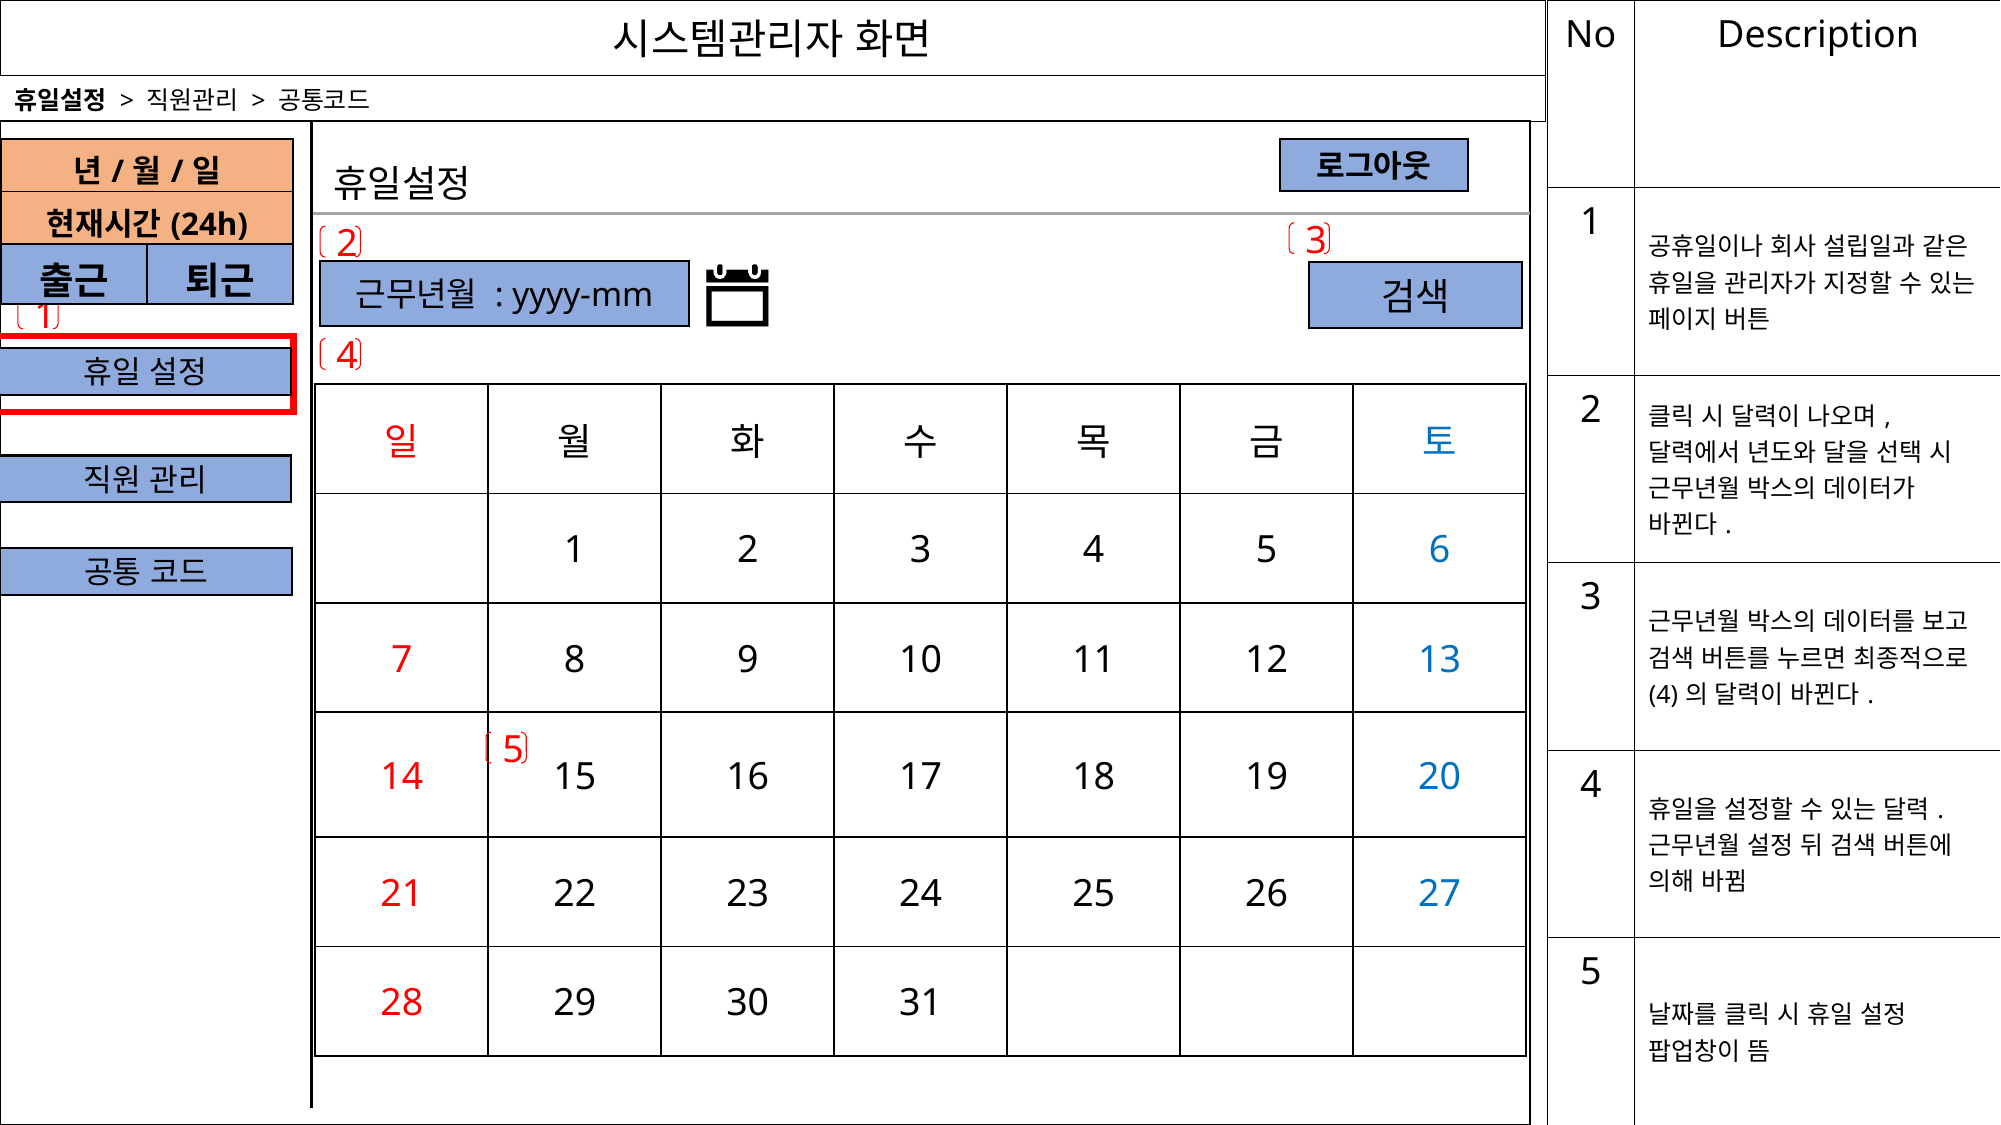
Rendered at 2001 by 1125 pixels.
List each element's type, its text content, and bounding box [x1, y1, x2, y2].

table_cell 현재시간(24h) [2, 192, 292, 243]
text_box 1 [17, 305, 59, 330]
text_box [0, 75, 1546, 122]
table_cell 29 [489, 947, 660, 1055]
table_cell 7 [316, 604, 487, 711]
table_cell 2 [1548, 376, 1634, 562]
text_box 휴일설정 [318, 153, 487, 212]
table_cell 22 [489, 838, 660, 946]
table_cell 28 [316, 947, 487, 1055]
text_box 로그아웃 [1279, 138, 1469, 192]
table_cell [316, 494, 487, 602]
table_cell 6 [1354, 494, 1525, 602]
table_header 월 [489, 385, 660, 493]
text_box 휴일 설정 [0, 347, 292, 396]
table_cell 16 [662, 713, 833, 836]
table_cell 21 [316, 838, 487, 946]
table_cell 31 [835, 947, 1006, 1055]
text_box [0, 335, 294, 413]
table_header 일 [316, 385, 487, 493]
table_cell 근무년월 박스의 데이터를 보고 검색 버튼를 누르면 최종적으로 (4)의 달력이 바뀐다. [1635, 563, 2000, 750]
table_header 목 [1008, 385, 1179, 493]
table_cell 18 [1008, 713, 1179, 836]
table_cell 9 [662, 604, 833, 711]
table_header Description [1635, 1, 2000, 187]
text_box 근무년월 : yyyy-mm [319, 260, 690, 327]
table_cell 30 [662, 947, 833, 1055]
text_box 5 [485, 731, 527, 764]
table_cell 4 [1548, 751, 1634, 937]
table_cell 5 [1181, 494, 1352, 602]
table_cell 1 [1548, 188, 1634, 375]
table_cell 2 [662, 494, 833, 602]
table_cell [1008, 947, 1179, 1055]
text_box [313, 122, 1531, 213]
table_cell 15 [489, 713, 660, 836]
table_header 수 [835, 385, 1006, 493]
table_header 년/월/일 [2, 140, 292, 191]
text_box 4 [319, 337, 362, 370]
table_cell 휴일을 설정할 수 있는 달력. 근무년월 설정 뒤 검색 버튼에 의해 바뀜 [1635, 751, 2000, 937]
table_cell 1 [489, 494, 660, 602]
table_cell 19 [1181, 713, 1352, 836]
text_box 검색 [1308, 261, 1523, 329]
table_cell 4 [1008, 494, 1179, 602]
picture [693, 251, 781, 339]
title 시스템관리자 화면 [0, 0, 1546, 75]
table_cell [1181, 947, 1352, 1055]
table_cell 3 [1548, 563, 1634, 750]
table_cell 퇴근 [148, 245, 292, 303]
table_cell 27 [1354, 838, 1525, 946]
table_cell 26 [1181, 838, 1352, 946]
table_header 토 [1354, 385, 1525, 493]
table_header No [1548, 1, 1634, 187]
text_box [0, 123, 1531, 1125]
table_cell 14 [316, 713, 487, 836]
text_box 2 [319, 225, 361, 258]
table_cell 클릭 시 달력이 나오며, 달력에서 년도와 달을 선택 시 근무년월 박스의 데이터가 바뀐다. [1635, 376, 2000, 562]
table_cell 날짜를 클릭 시 휴일 설정 팝업창이 뜸 [1635, 938, 2000, 1125]
text_box 직원 관리 [0, 454, 292, 503]
table_cell 출근 [2, 245, 146, 303]
table_cell 8 [489, 604, 660, 711]
table_cell 23 [662, 838, 833, 946]
table_cell 공휴일이나 회사 설립일과 같은 휴일을 관리자가 지정할 수 있는 페이지 버튼 [1635, 188, 2000, 375]
text_box 휴일설정 > 직원관리 > 공통코드 [0, 77, 728, 123]
table_cell 11 [1008, 604, 1179, 711]
text_box 3 [1288, 222, 1330, 255]
table_cell 25 [1008, 838, 1179, 946]
table_cell 24 [835, 838, 1006, 946]
text_box 공통 코드 [0, 547, 293, 596]
table_cell 20 [1354, 713, 1525, 836]
table_header 금 [1181, 385, 1352, 493]
table_cell 12 [1181, 604, 1352, 711]
table_cell 5 [1548, 938, 1634, 1125]
table_cell 3 [835, 494, 1006, 602]
table_cell 13 [1354, 604, 1525, 711]
table_cell 17 [835, 713, 1006, 836]
table_header 화 [662, 385, 833, 493]
table_cell 10 [835, 604, 1006, 711]
table_cell [1354, 947, 1525, 1055]
